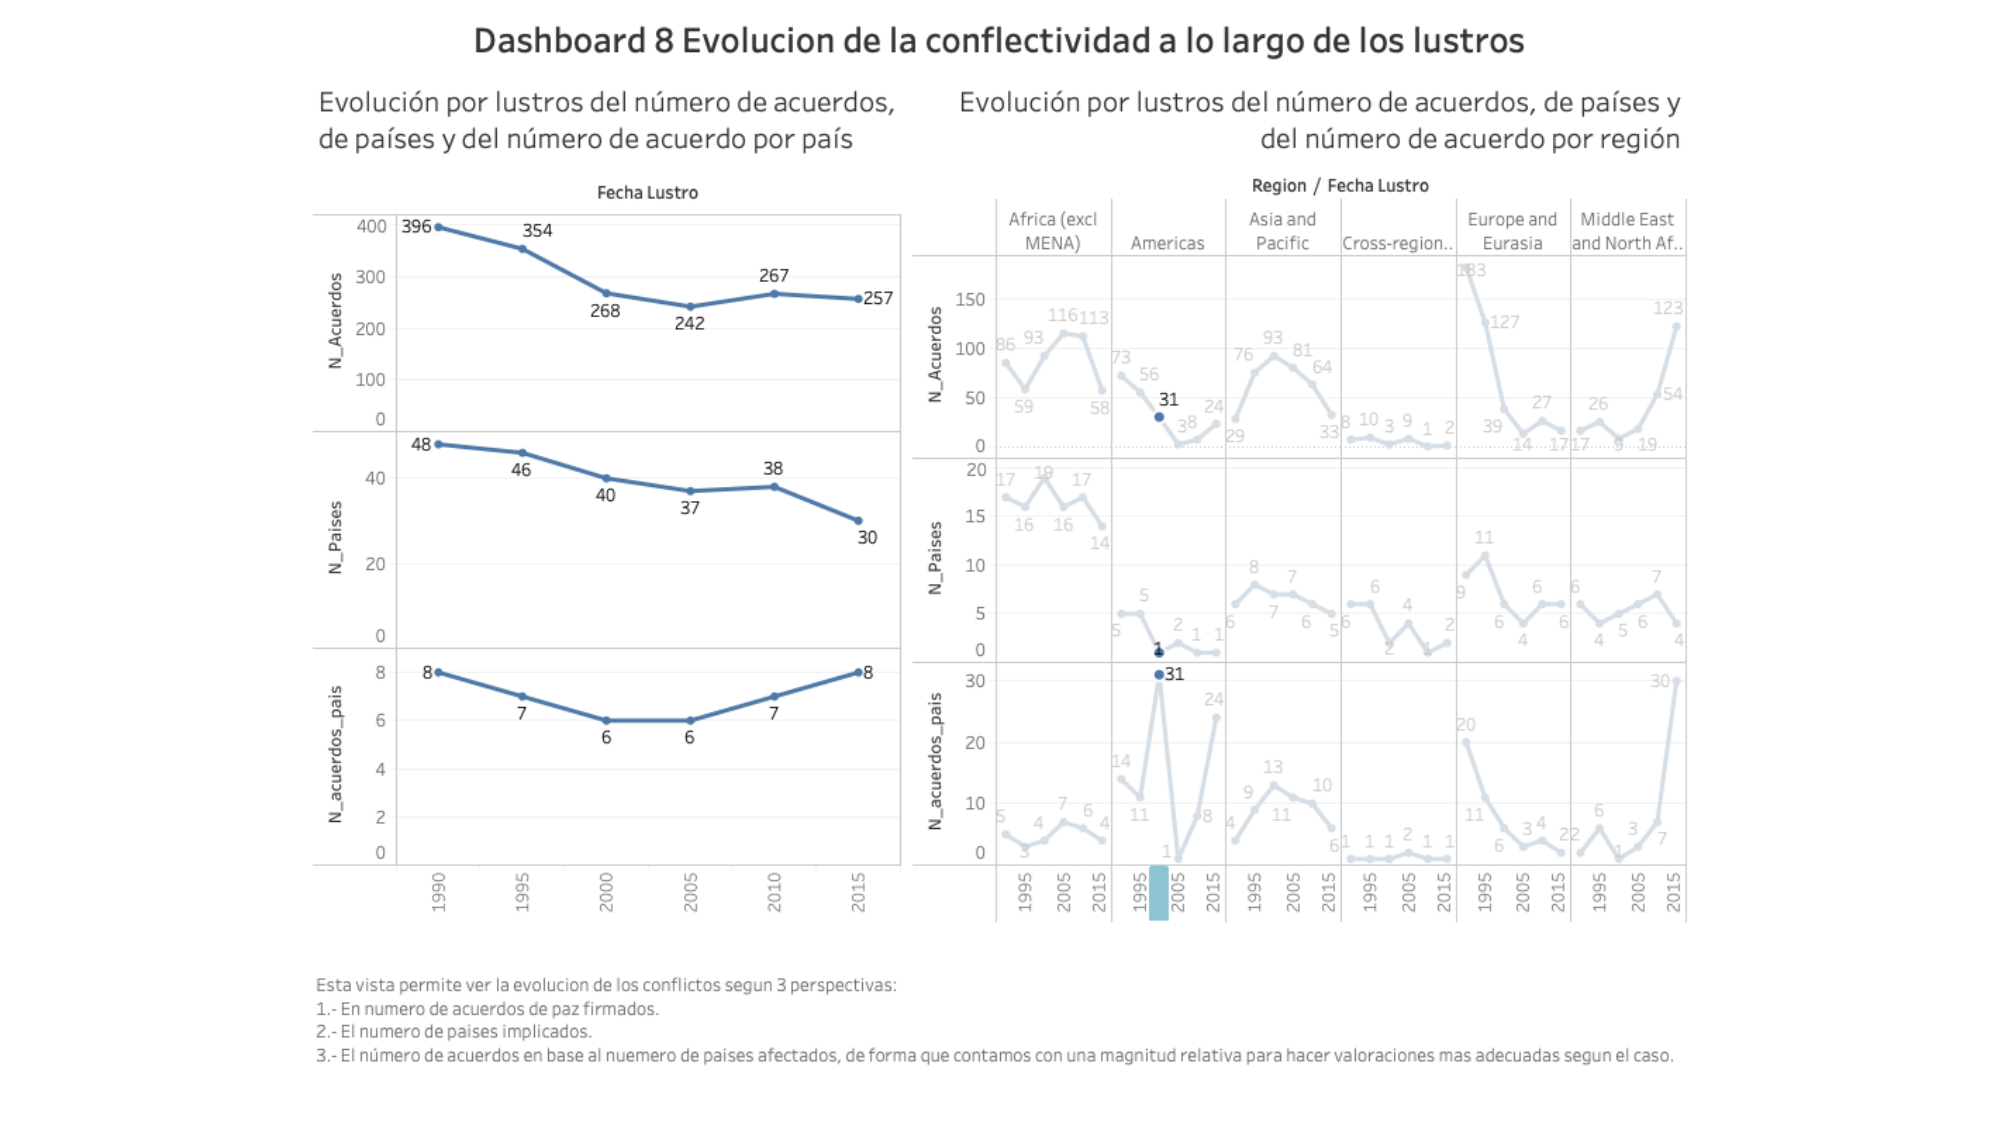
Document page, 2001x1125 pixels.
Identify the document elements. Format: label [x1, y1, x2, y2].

picture [296, 0, 1704, 1125]
